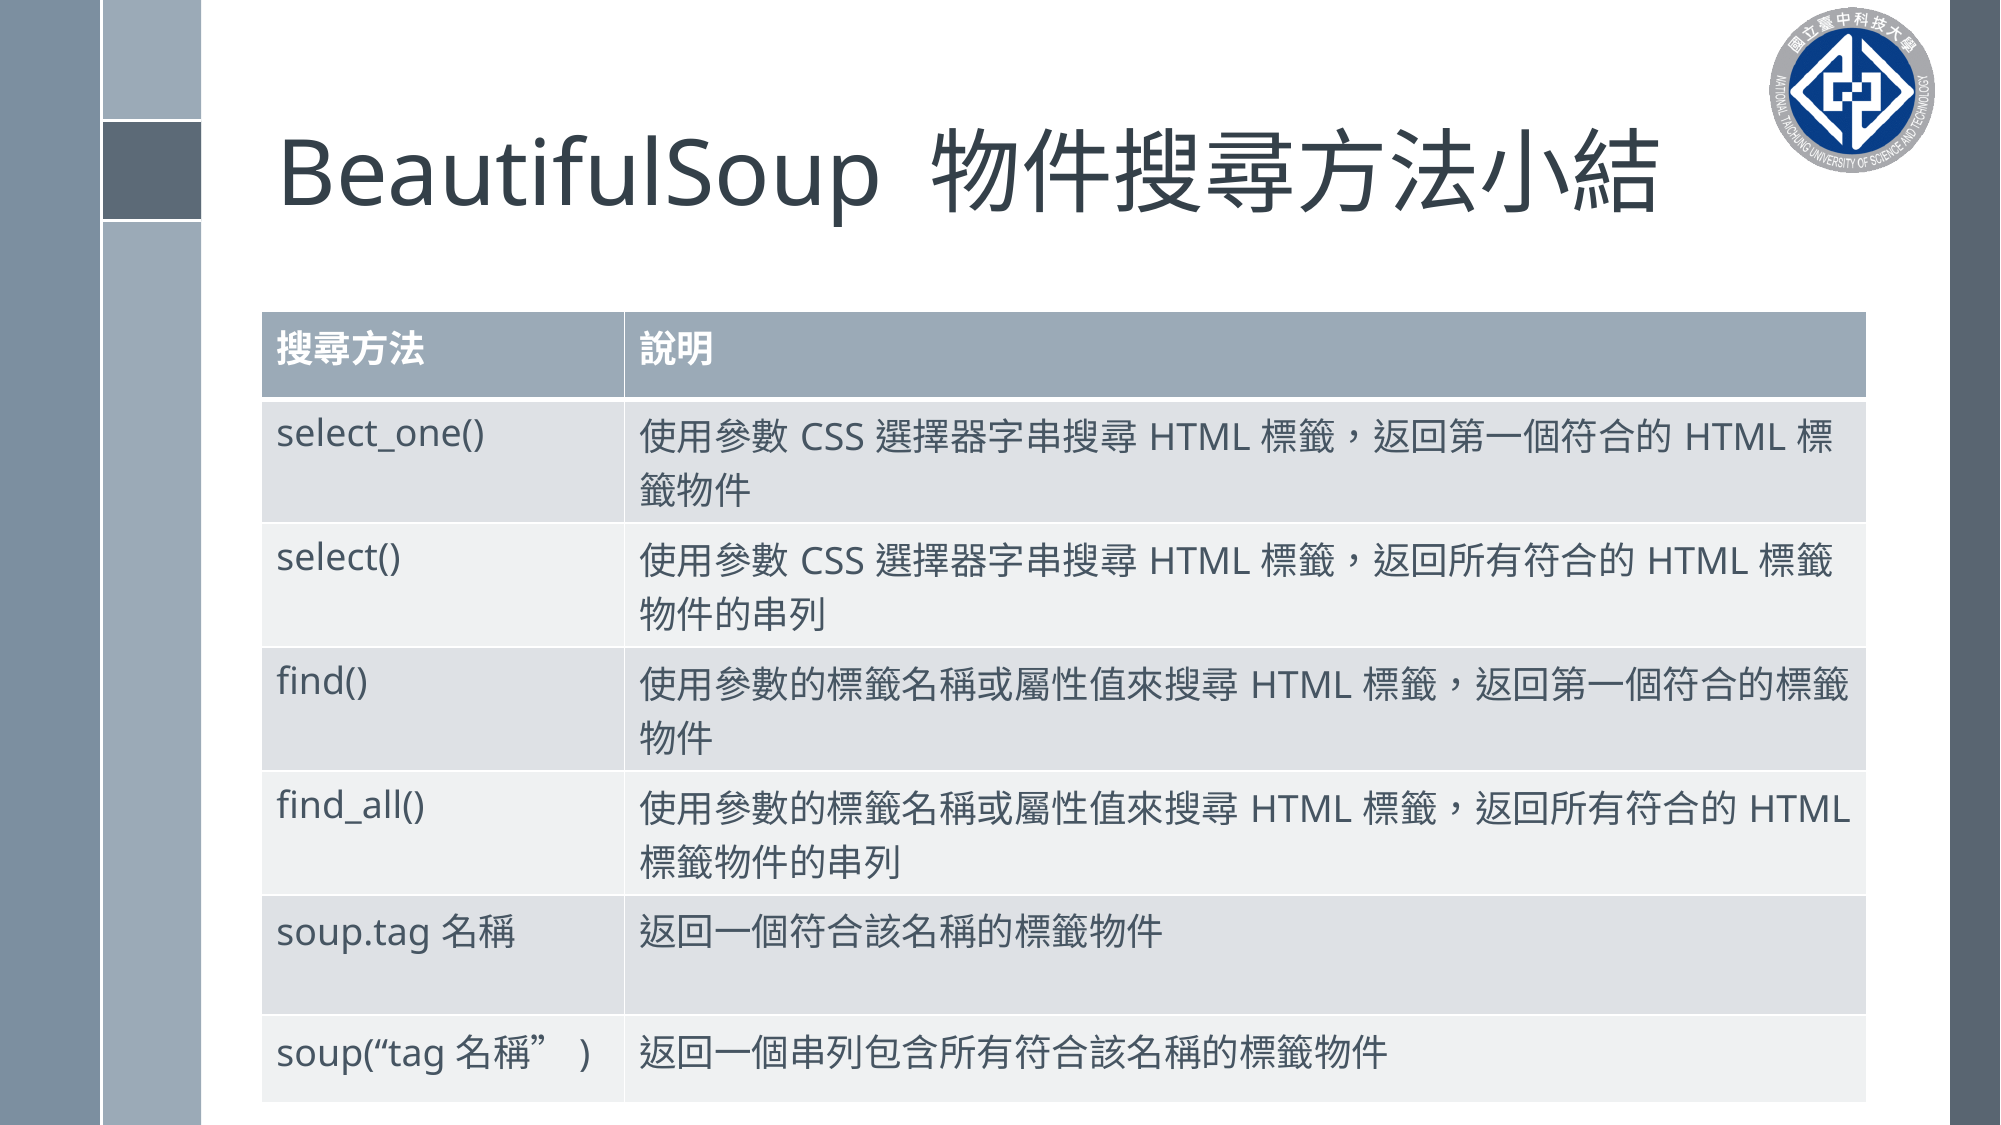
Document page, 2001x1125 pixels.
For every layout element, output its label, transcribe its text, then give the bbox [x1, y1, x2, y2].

table_cell 使用參數的標籤名稱或屬性值來搜尋HTML標籤，返回所有符合的HTML標籤物件的串列 [625, 772, 1866, 894]
table_header 說明 [625, 312, 1866, 397]
title BeautifulSoup 物件搜尋方法小結 [261, 29, 1867, 233]
table_cell find_all() [262, 772, 624, 894]
table_cell find() [262, 648, 624, 770]
table_cell select() [262, 524, 624, 646]
picture [1769, 7, 1935, 173]
table_cell select_one() [262, 402, 624, 522]
table_cell 使用參數的標籤名稱或屬性值來搜尋HTML標籤，返回第一個符合的標籤物件 [625, 648, 1866, 770]
table_header 搜尋方法 [262, 312, 624, 397]
table_cell soup(“tag名稱”) [262, 1016, 624, 1102]
table_cell 返回一個串列包含所有符合該名稱的標籤物件 [625, 1016, 1866, 1102]
table_cell 使用參數CSS選擇器字串搜尋HTML標籤，返回第一個符合的HTML標籤物件 [625, 402, 1866, 522]
table_cell 使用參數CSS選擇器字串搜尋HTML標籤，返回所有符合的HTML標籤物件的串列 [625, 524, 1866, 646]
table_cell 返回一個符合該名稱的標籤物件 [625, 896, 1866, 1014]
table_cell soup.tag名稱 [262, 896, 624, 1014]
